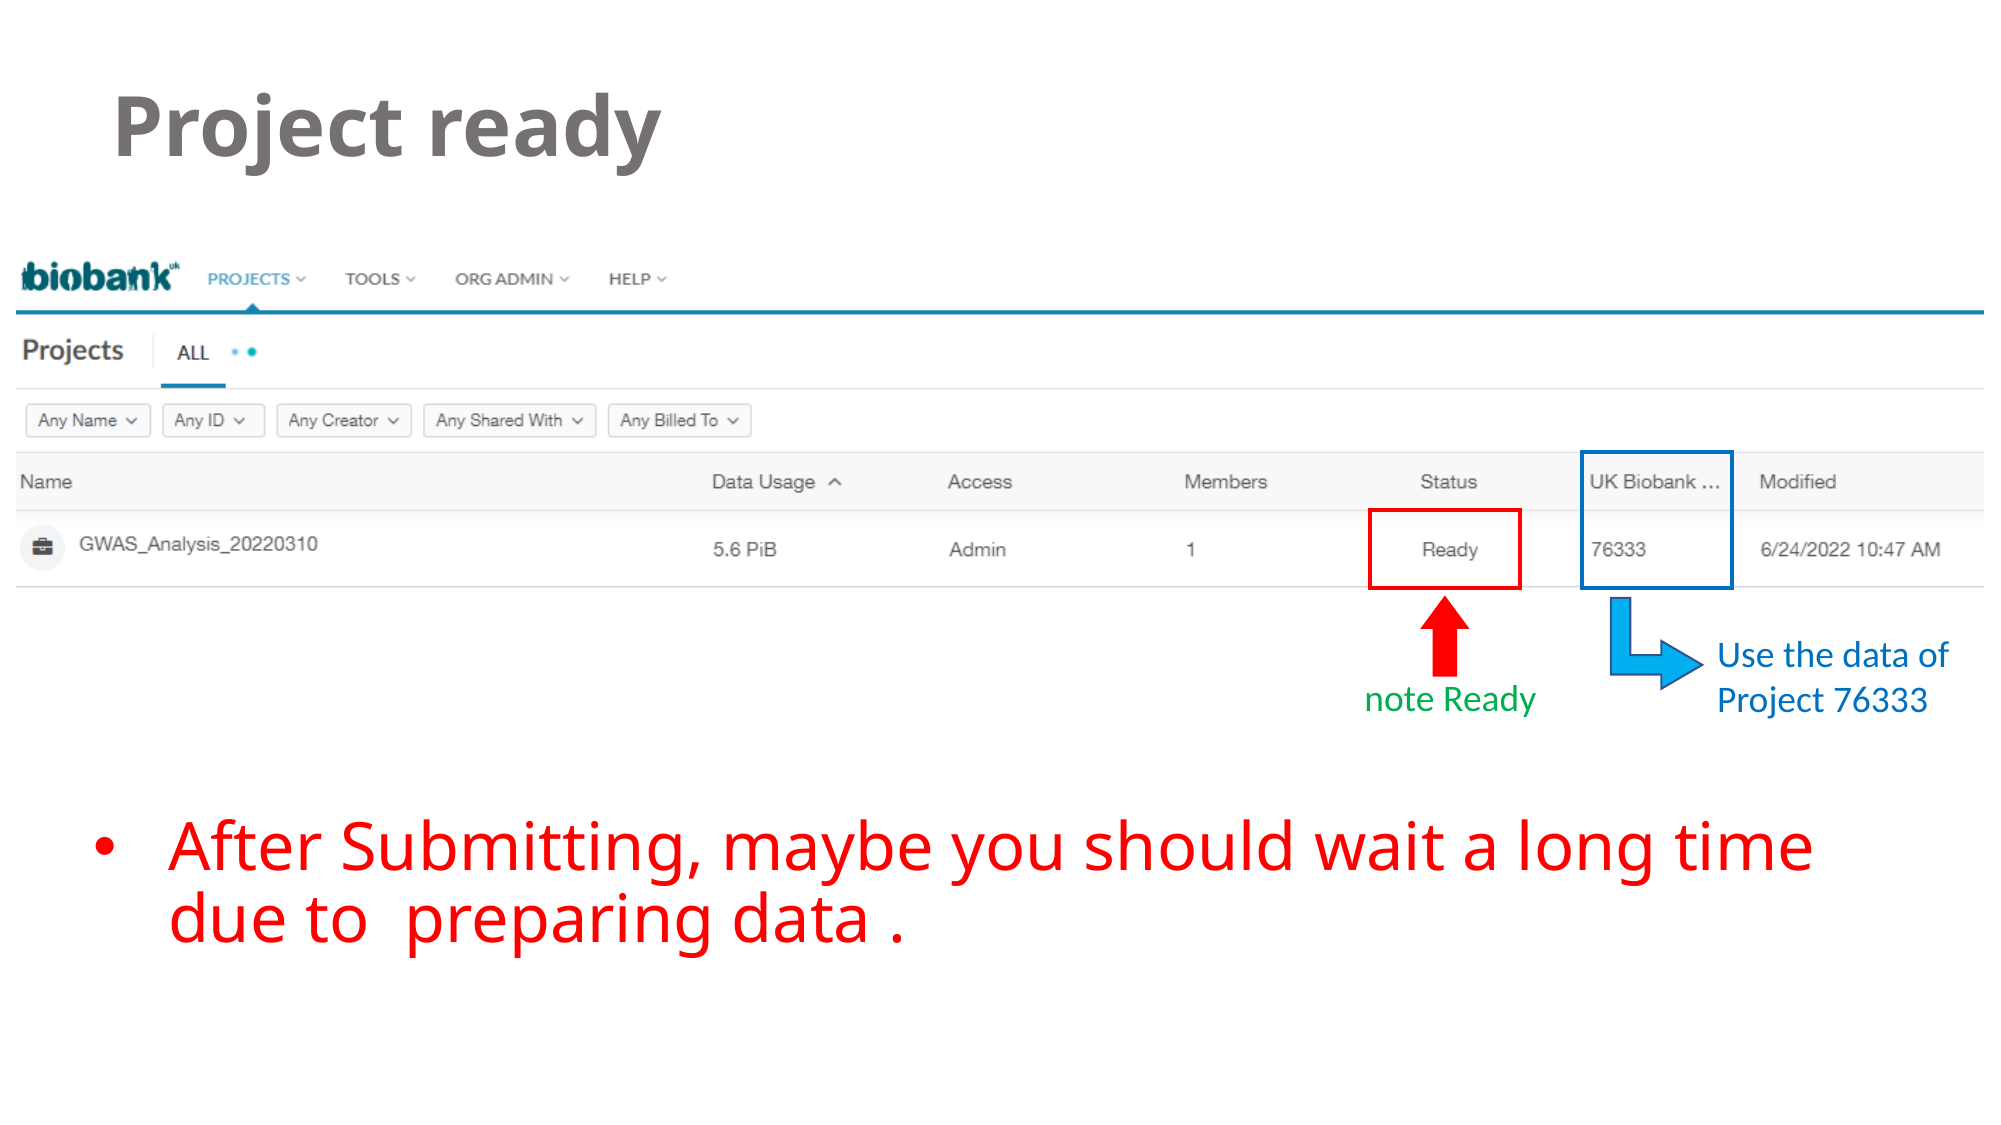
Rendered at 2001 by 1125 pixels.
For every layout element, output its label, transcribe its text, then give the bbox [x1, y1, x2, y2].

text_box Use the data of Project 76333 [1702, 622, 1980, 728]
text_box [1420, 595, 1470, 666]
text_box [1609, 596, 1705, 691]
text_box After Submitting, maybe you should wait a long time due to preparing data . [78, 805, 1897, 1003]
text_box Project ready [96, 44, 1897, 183]
text_box note Ready [1349, 666, 1586, 727]
picture [16, 251, 1984, 589]
